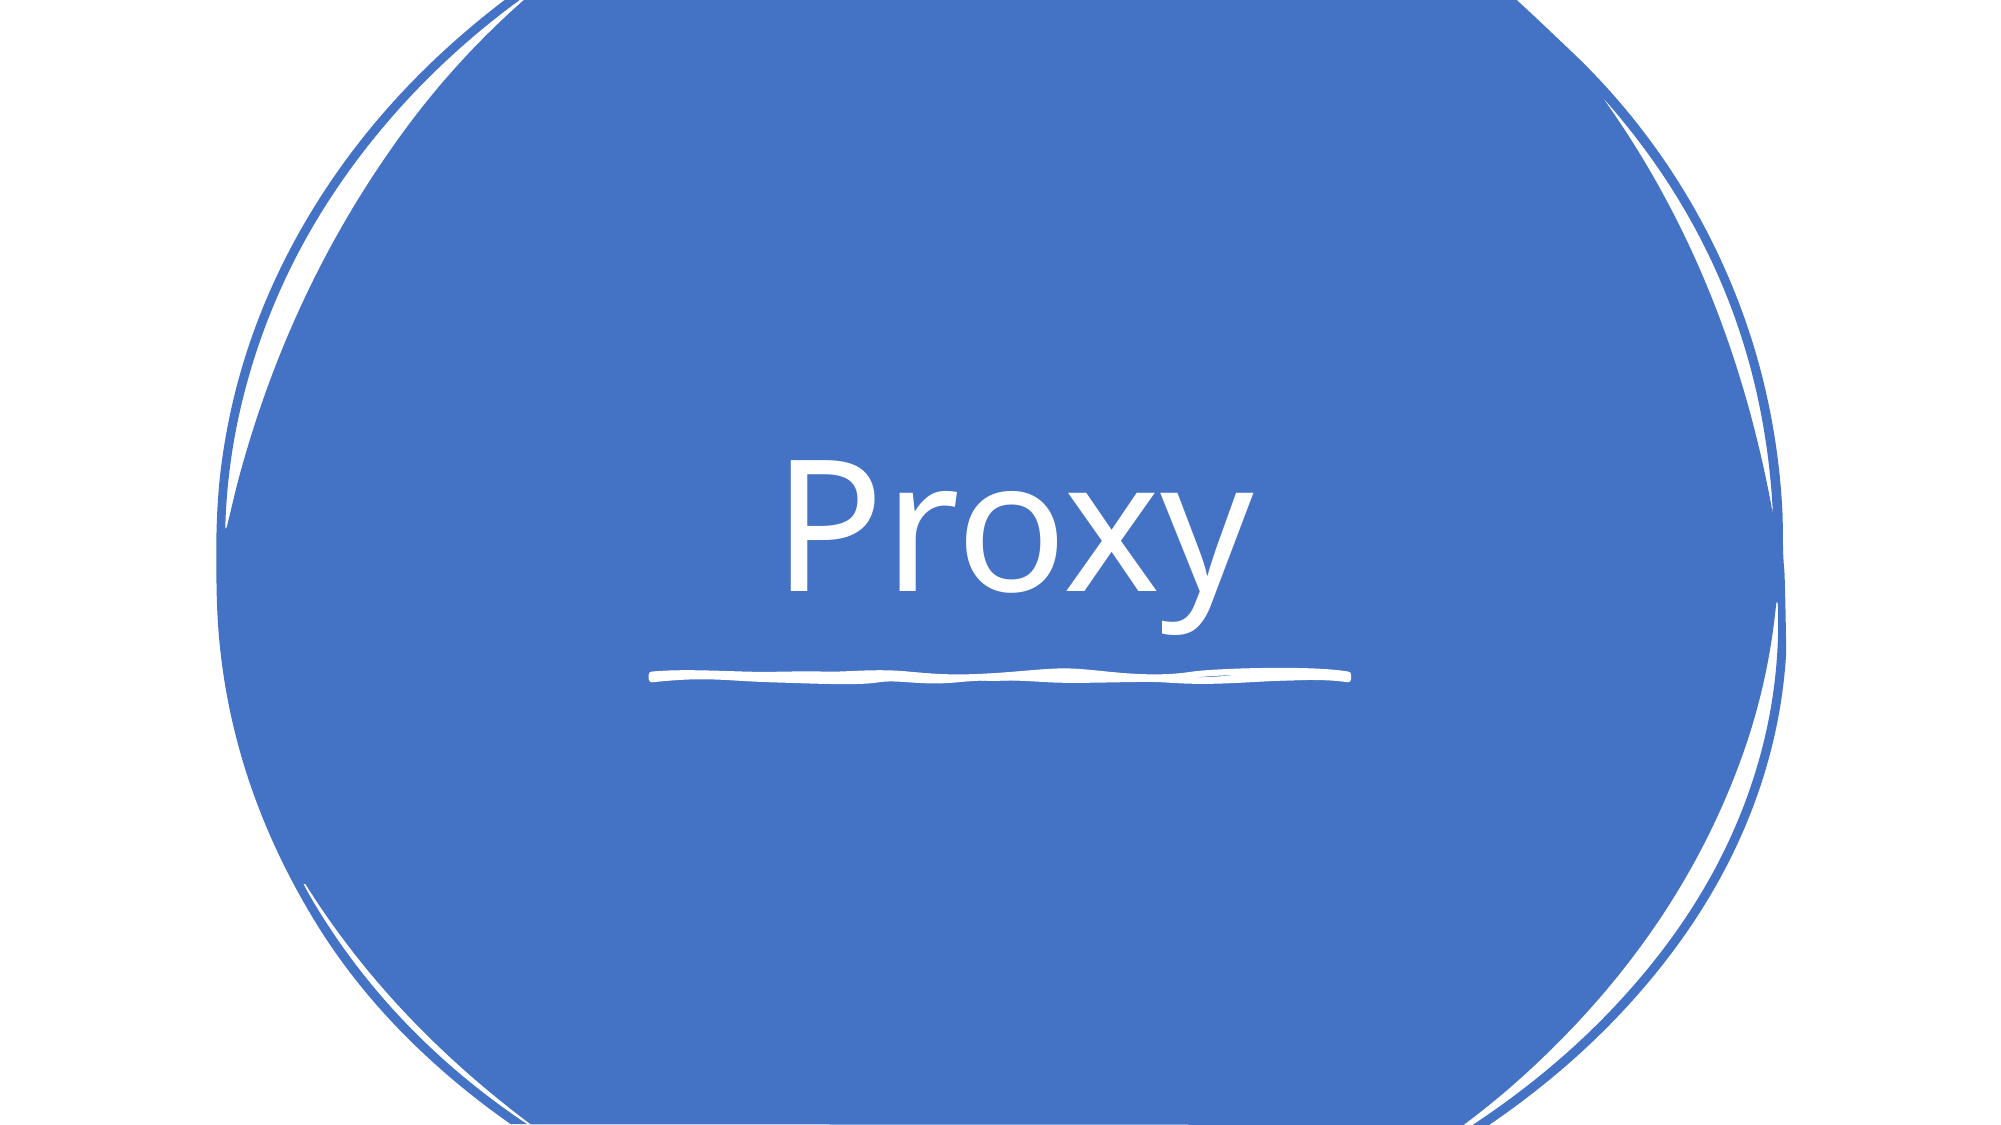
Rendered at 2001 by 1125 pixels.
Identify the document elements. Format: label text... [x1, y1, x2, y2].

title Proxy [264, 247, 1765, 639]
